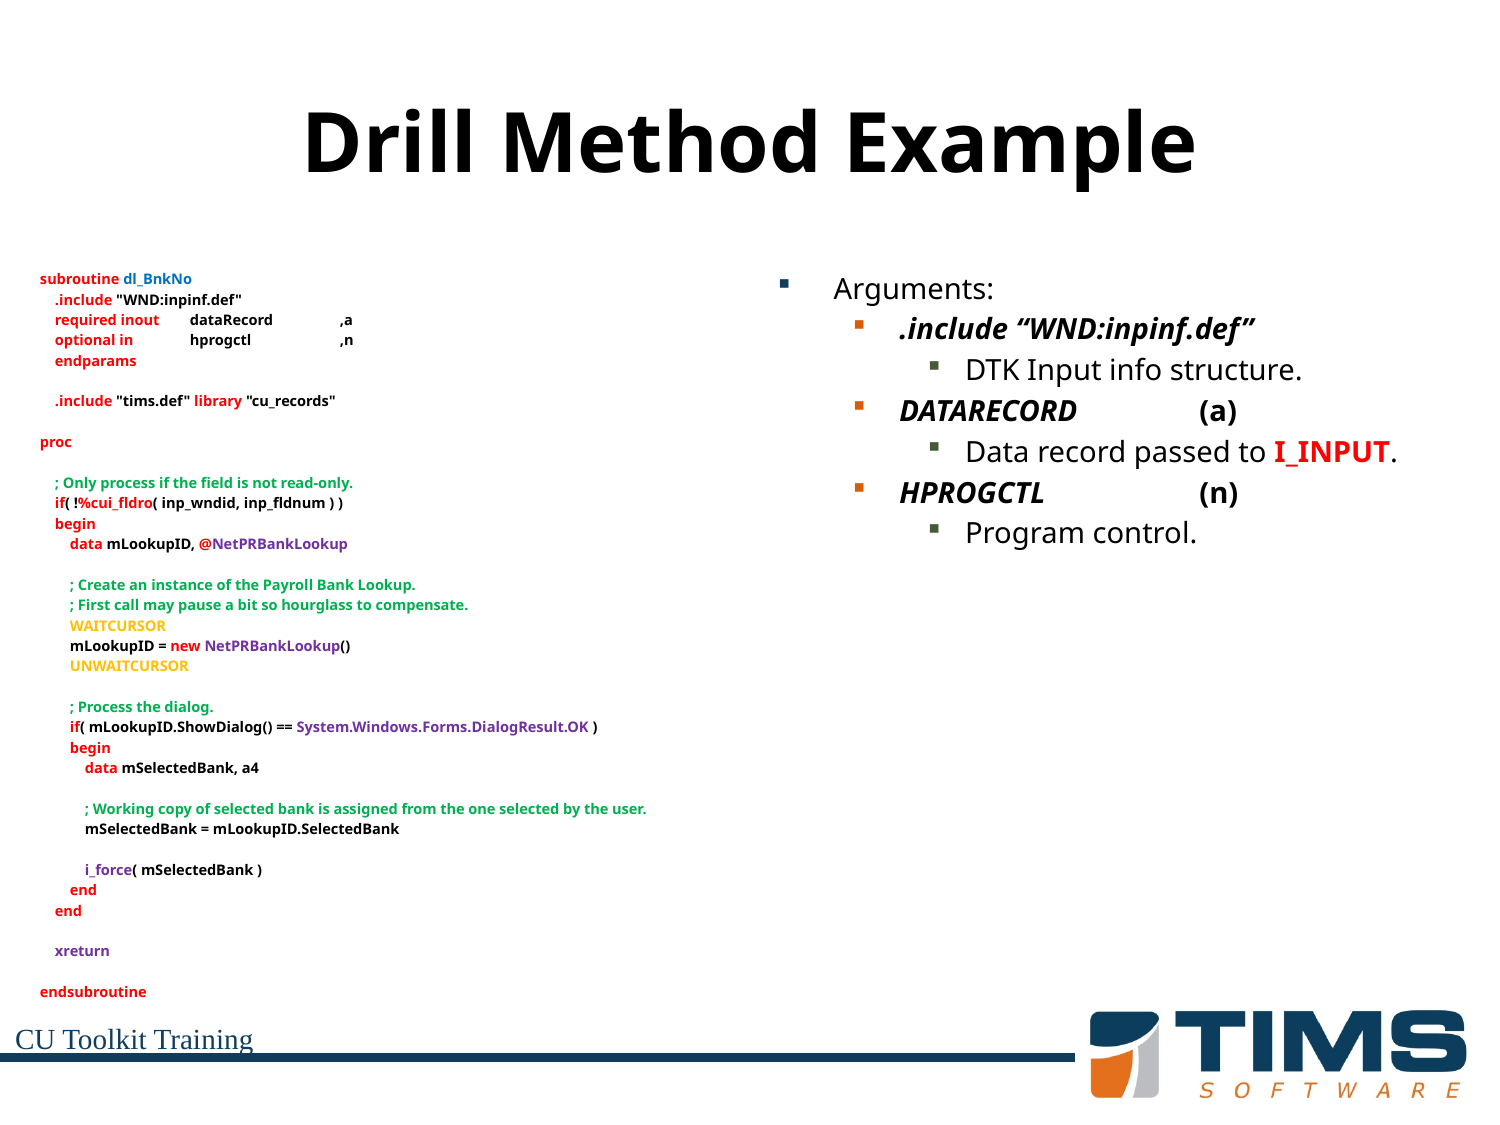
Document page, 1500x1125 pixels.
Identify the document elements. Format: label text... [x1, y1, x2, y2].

footer CU Toolkit Training [0, 1012, 650, 1088]
title Drill Method Example [75, 45, 1425, 233]
list subroutine dl_BnkNo .include "WND:inpinf.def" required inout dataRecord ,a optional in hprogctl ,n endparams .include "tims.def" library "cu_records" proc ; Only process if the field is not read-only. if( !%cui_fldro( inp_wndid, inp_fldnum ) ) begin data mLookupID, @NetPRBankLookup ; Create an instance of the Payroll Bank Lookup. ; First call may pause a bit so hourglass to compensate. WAITCURSOR mLookupID = new NetPRBankLookup() UNWAITCURSOR ; Process the dialog. if( mLookupID.ShowDialog() == System.Windows.Forms.DialogResult.OK ) begin data mSelectedBank, a4 ; Working copy of selected bank is assigned from the one selected by the user. mSelectedBank = mLookupID.SelectedBank i_force( mSelectedBank ) end end xreturn endsubroutine [24, 262, 762, 1005]
picture [1087, 1007, 1469, 1098]
list Arguments: .include “WND:inpinf.def” DTK Input info structure. DATARECORD (a) Data record passed to I_INPUT. HPROGCTL (n) Program control. [762, 262, 1488, 1005]
